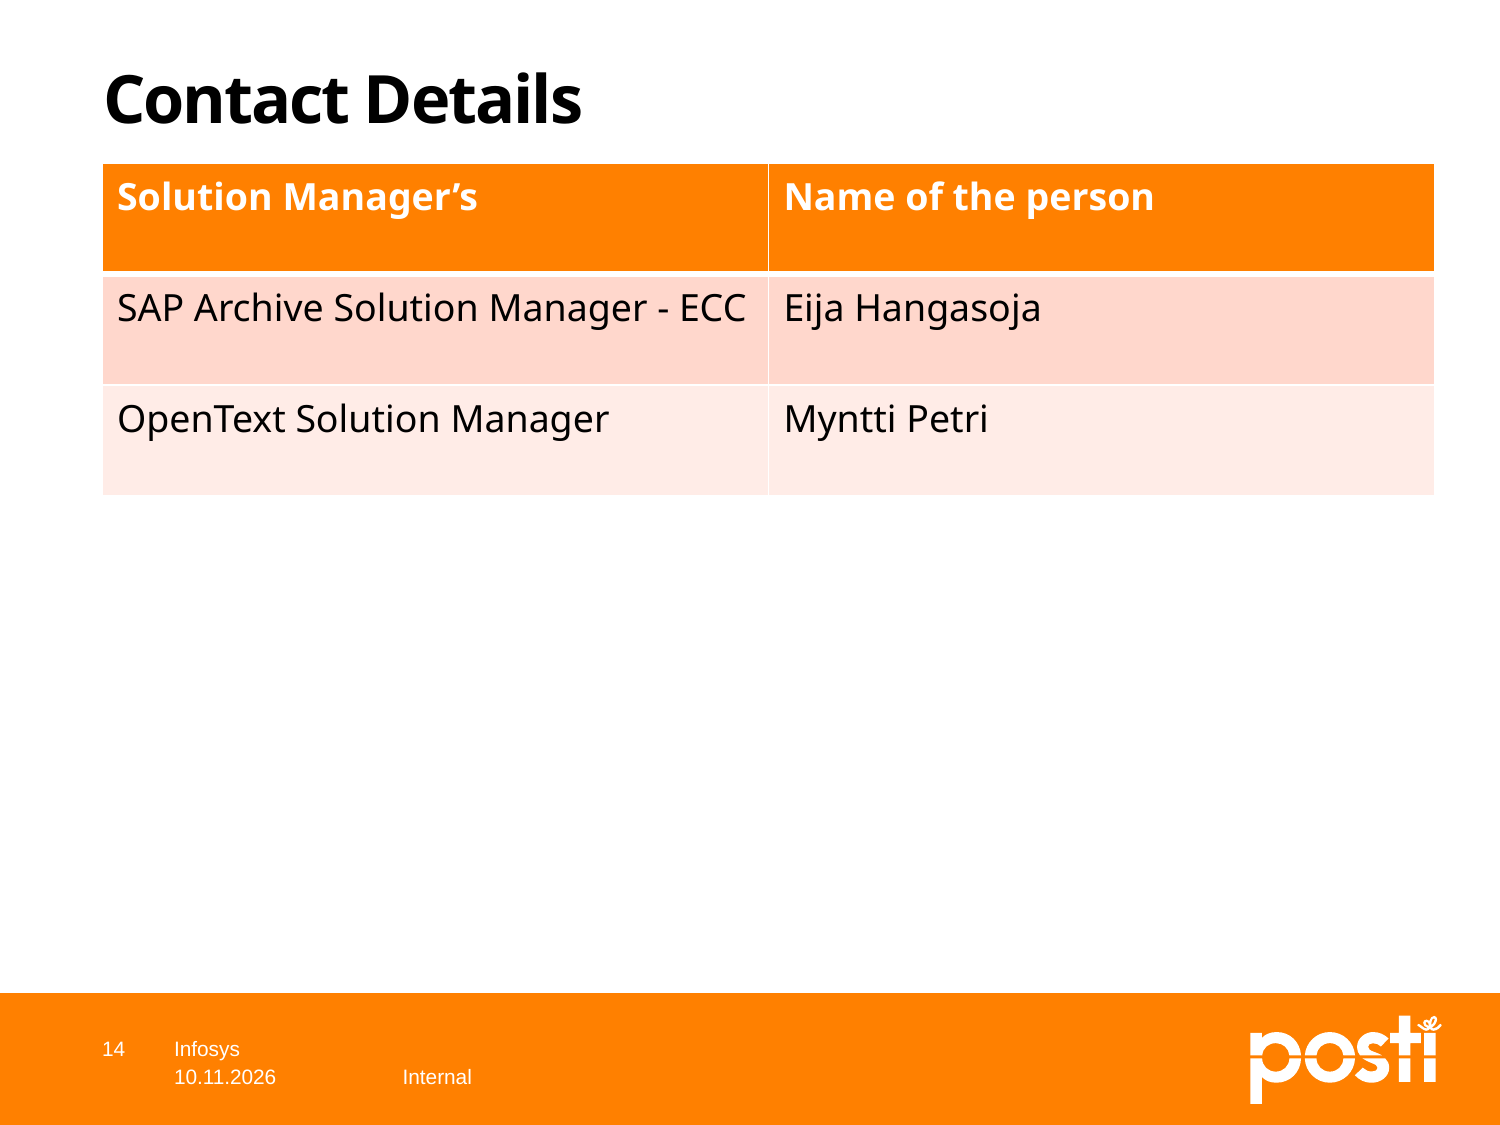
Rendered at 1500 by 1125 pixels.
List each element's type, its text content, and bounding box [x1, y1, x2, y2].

table_cell Myntti Petri [769, 386, 1434, 495]
table_header Name of the person [769, 164, 1434, 271]
table_header Solution Manager’s [103, 164, 768, 271]
table_cell Eija Hangasoja [769, 277, 1434, 384]
slide_number 14 [102, 1024, 164, 1072]
table_cell SAP Archive Solution Manager - ECC [103, 277, 768, 384]
table_cell OpenText Solution Manager [103, 386, 768, 495]
footer Infosys [174, 1030, 750, 1061]
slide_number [174, 1061, 399, 1089]
title Contact Details [103, 56, 1436, 162]
